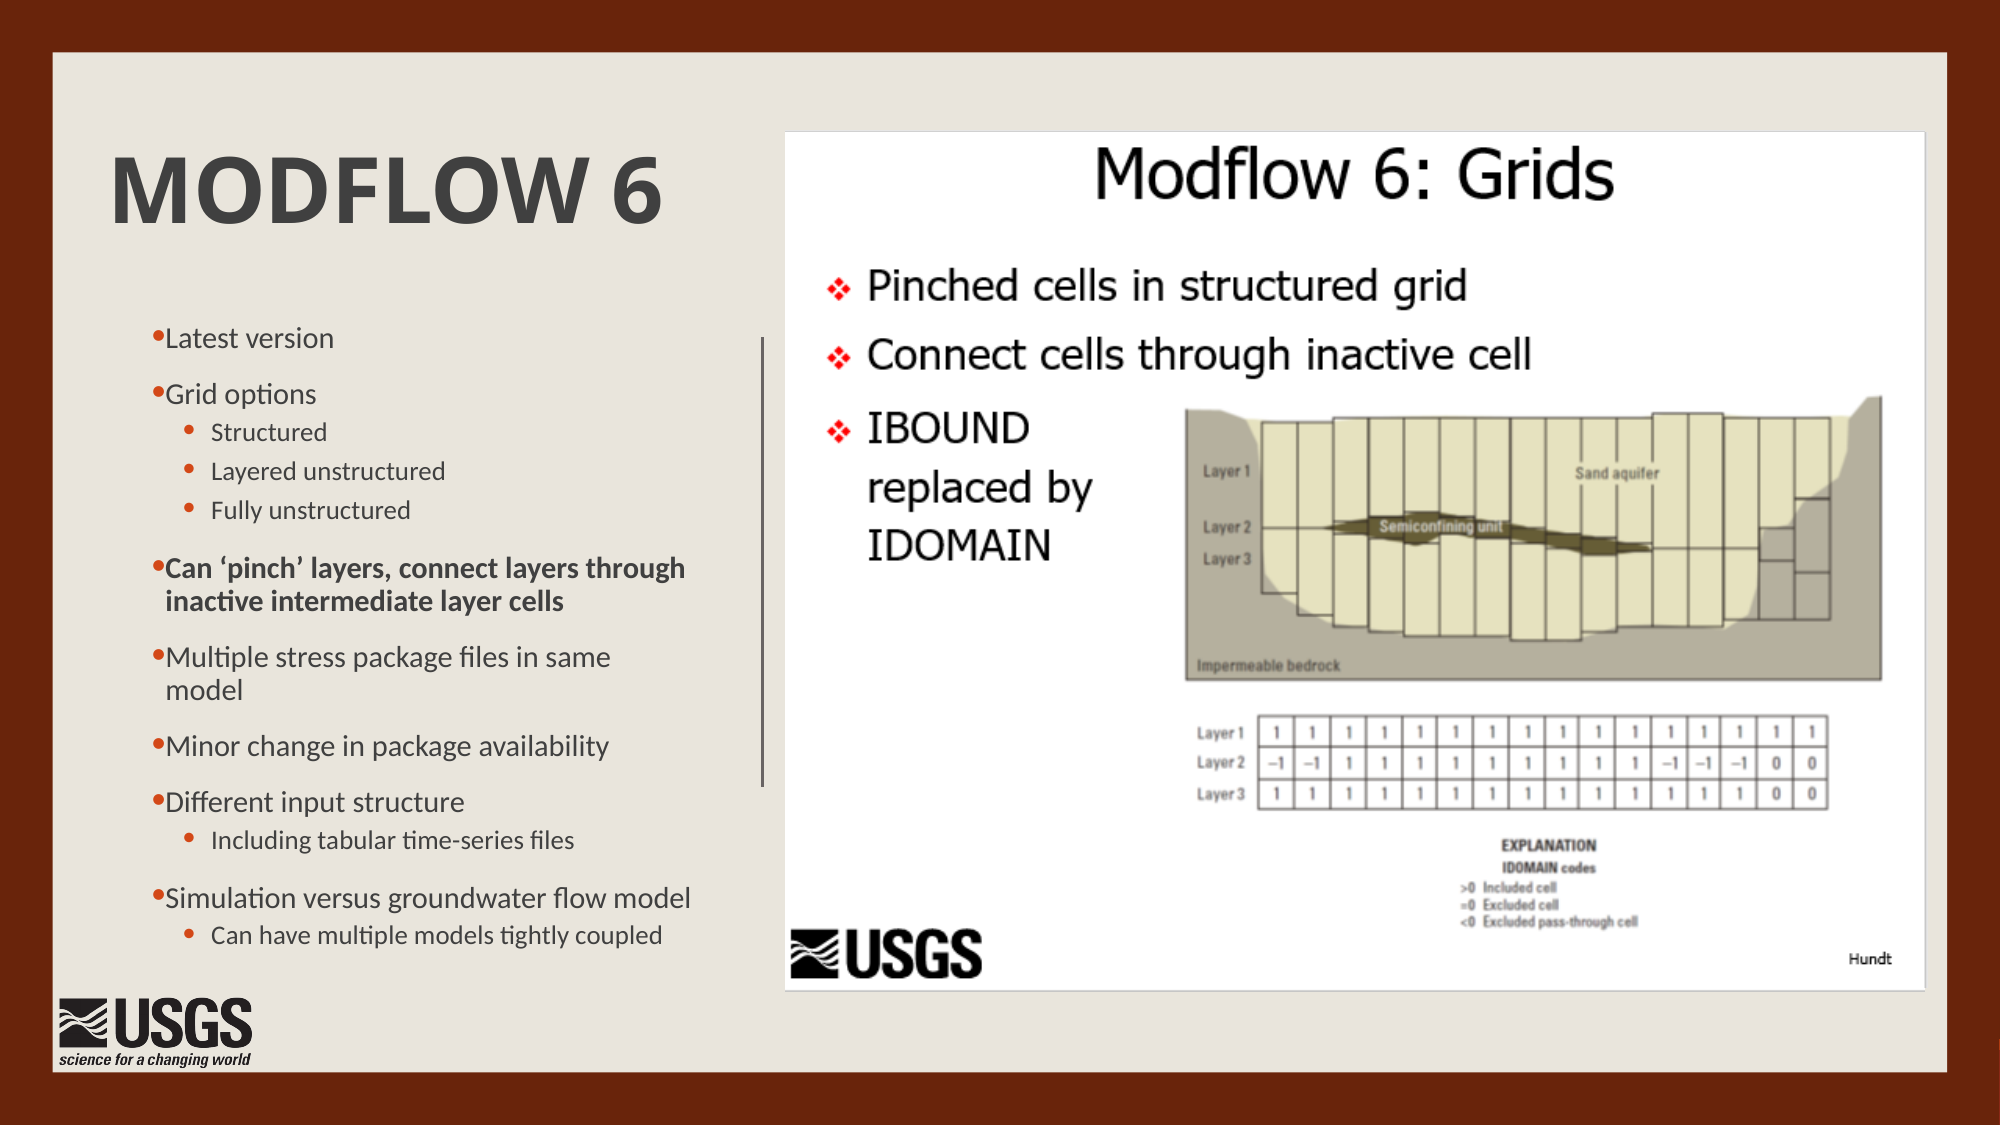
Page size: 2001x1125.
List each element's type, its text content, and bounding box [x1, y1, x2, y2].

text_box [51, 51, 1948, 1074]
picture [50, 994, 259, 1070]
title MODFLOW 6 [92, 52, 744, 338]
text_box [0, 0, 2000, 1125]
picture [784, 130, 1929, 993]
text_box Latest version Grid options Structured Layered unstructured Fully unstructured Can ‘pinch’ layers, connect layers through inactive intermediate layer cells Multiple stress package files in same model Minor change in package availability Different input structure Including tabular time-series files Simulation versus groundwater flow model Can have multiple models tightly coupled [151, 314, 693, 992]
